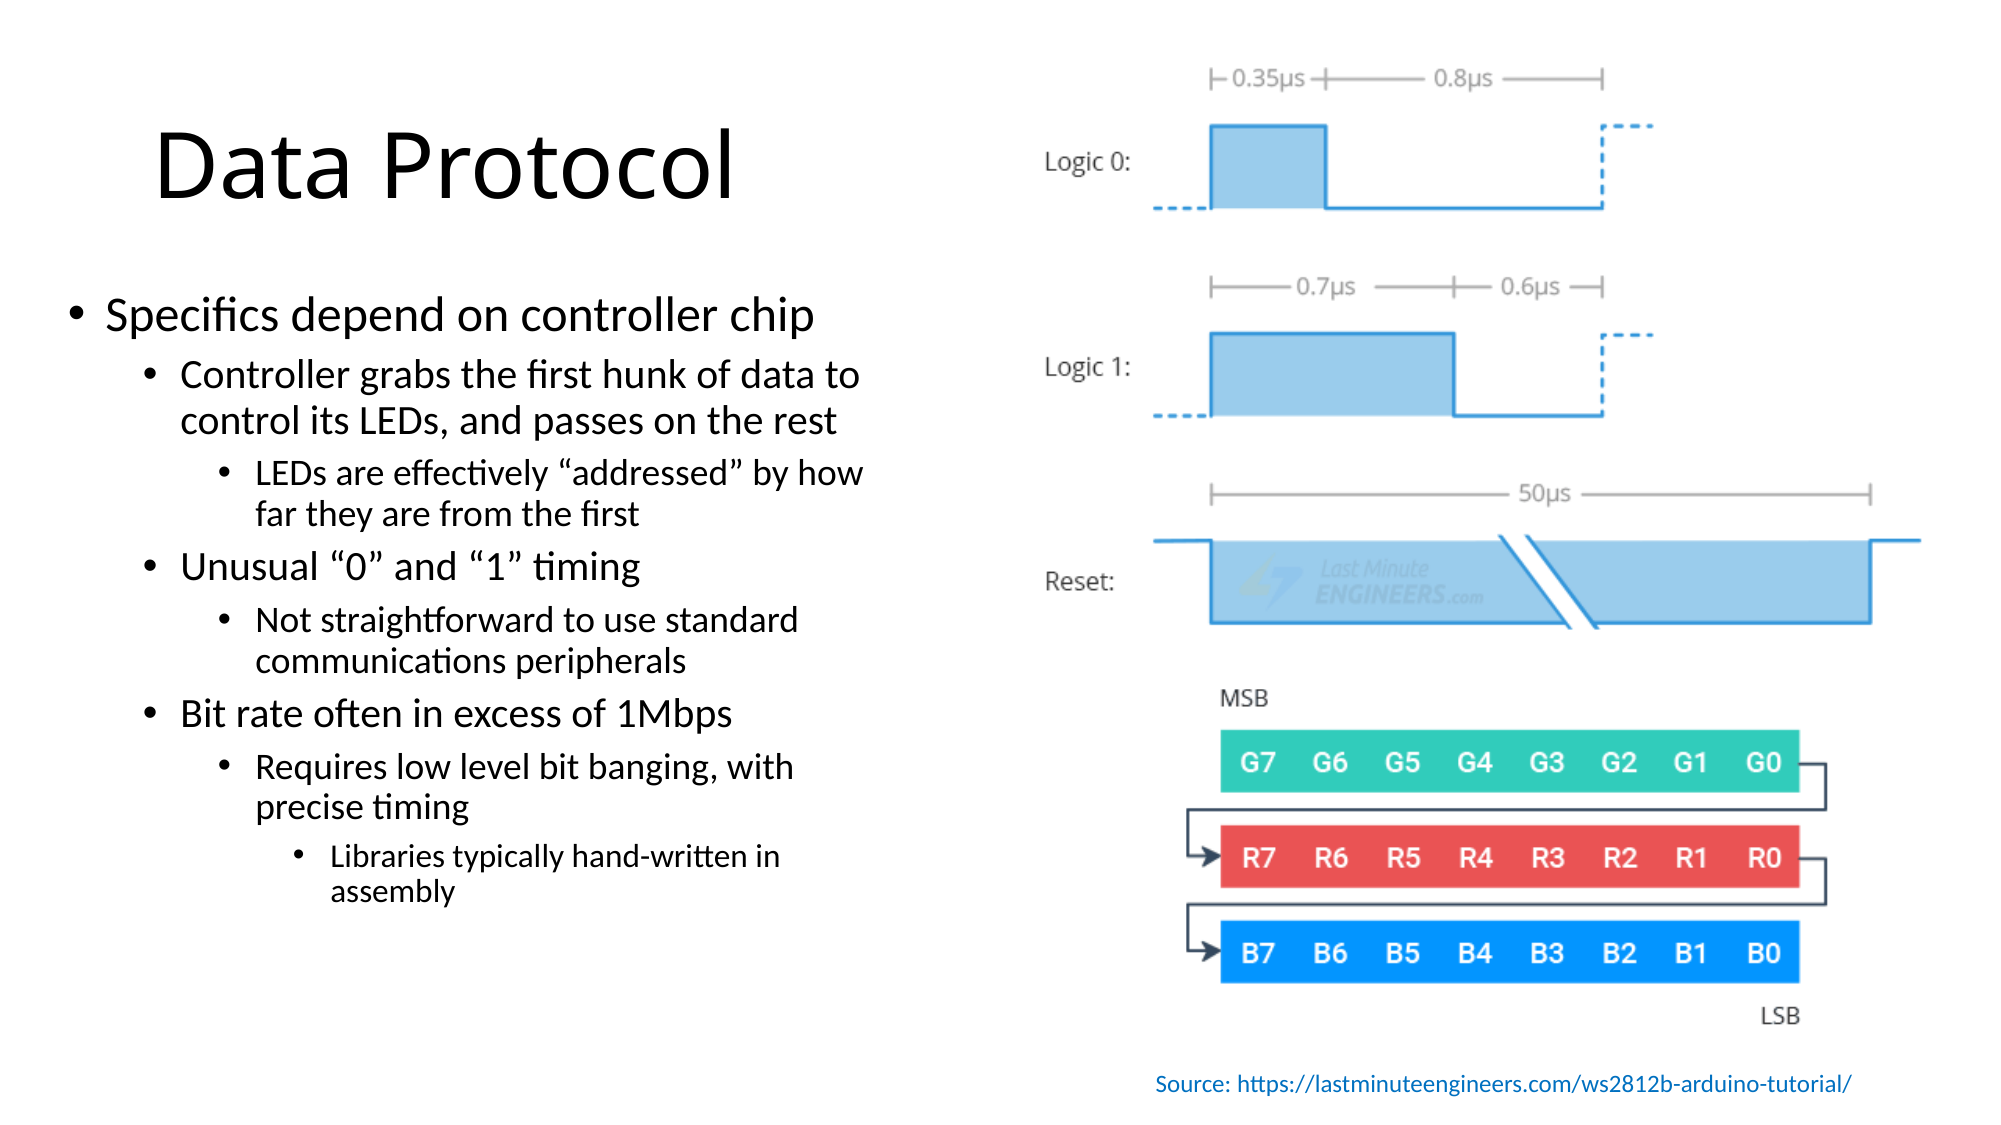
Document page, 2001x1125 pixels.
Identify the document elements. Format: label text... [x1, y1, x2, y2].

text_box Source: https://lastminuteengineers.com/ws2812b-arduino-tutorial/ [1140, 1060, 1876, 1106]
picture [1185, 688, 1829, 1026]
title Data Protocol [137, 59, 1863, 278]
list Specifics depend on controller chip Controller grabs the first hunk of data to control its LEDs, and passes on the rest LEDs are effectively “addressed” by how far they are from the first Unusual “0” and “1” timing Not straightforward to use standard communications peripherals Bit rate often in excess of 1Mbps Requires low level bit banging, with precise timing Libraries typically hand-written in assembly [52, 281, 883, 995]
picture [1043, 66, 1923, 633]
